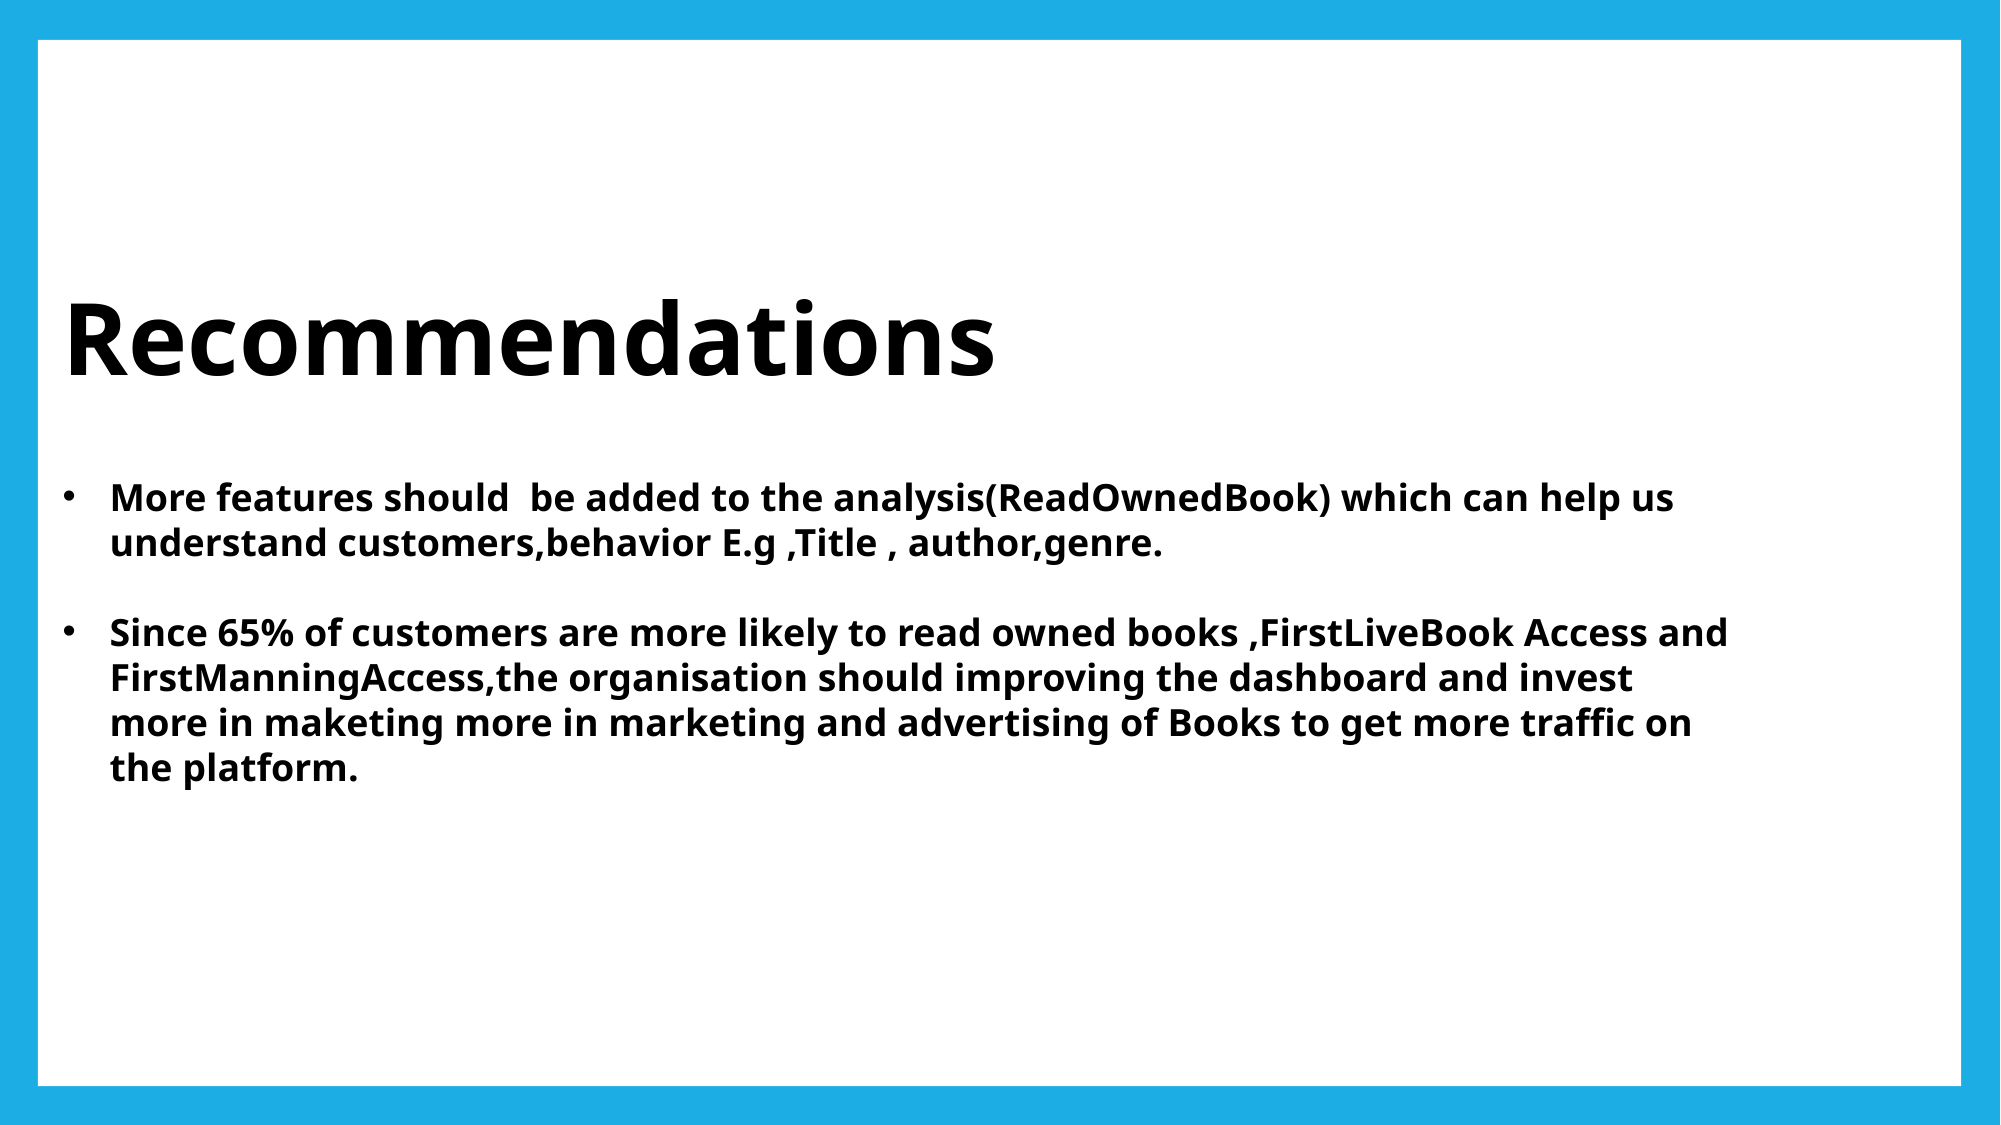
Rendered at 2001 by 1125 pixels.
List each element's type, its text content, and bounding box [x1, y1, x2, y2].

text_box More features should be added to the analysis(ReadOwnedBook) which can help us understand customers,behavior E.g ,Title , author,genre. Since 65% of customers are more likely to read owned books ,FirstLiveBook Access and FirstManningAccess,the organisation should improving the dashboard and invest more in maketing more in marketing and advertising of Books to get more traffic on the platform. [48, 421, 1753, 1125]
title Recommendations [48, 16, 1774, 670]
